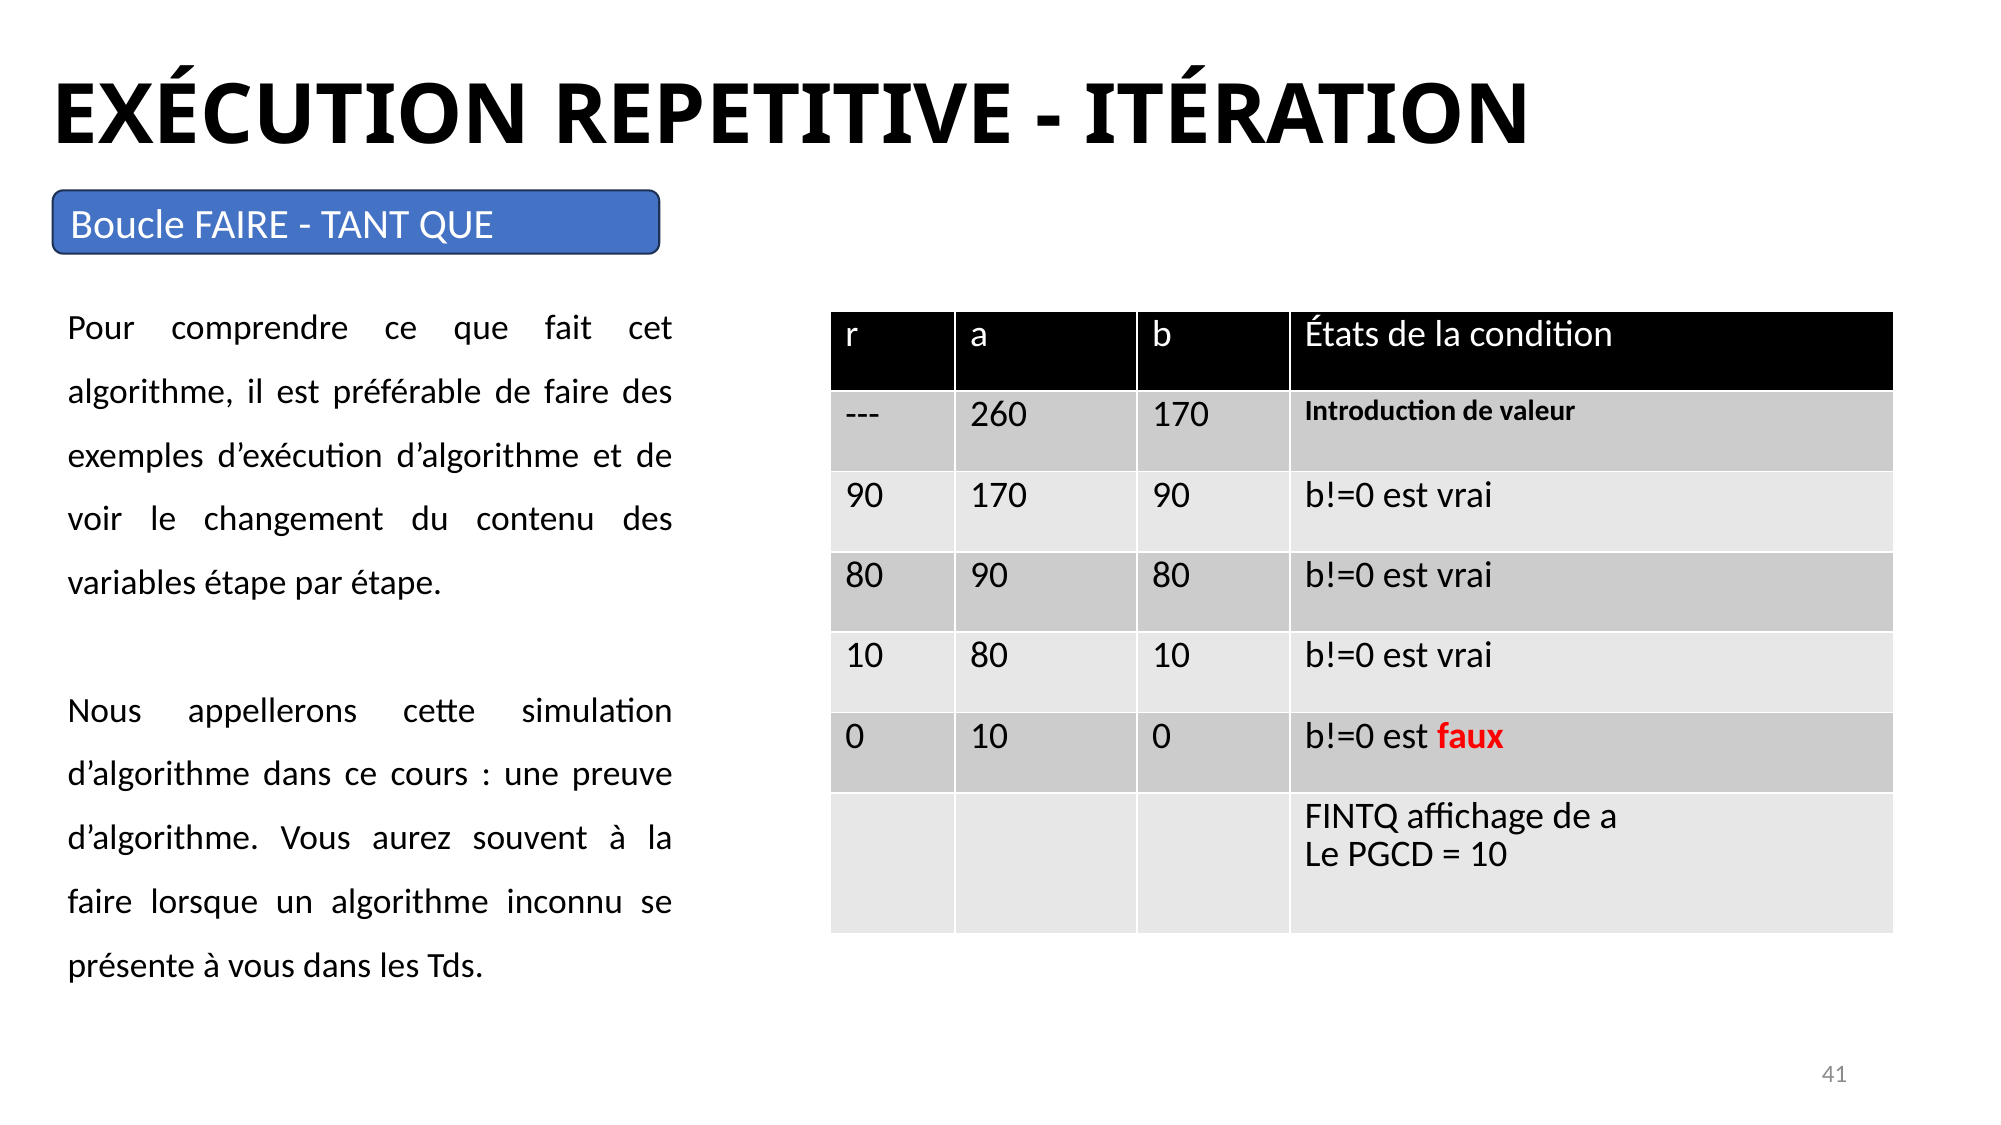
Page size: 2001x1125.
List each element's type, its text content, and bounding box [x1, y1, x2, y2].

table_cell b!=0 est vrai [1291, 633, 1893, 712]
slide_number 41 [1412, 1042, 1863, 1103]
table_header a [956, 312, 1136, 390]
text_box EXÉCUTION REPETITIVE - ITÉRATION [36, 52, 1762, 168]
table_cell FINTQ affichage de a Le PGCD = 10 [1291, 794, 1893, 933]
table_cell 90 [831, 472, 954, 551]
text_box Pour comprendre ce que fait cet algorithme, il est préférable de faire des exemples d’exécution d’algorithme et de voir le changement du contenu des variables étape par étape. Nous appellerons cette simulation d’algorithme dans ce cours : une preuve d’algorithme. Vous aurez souvent à la faire lorsque un algorithme inconnu se présente à vous dans les Tds. [52, 275, 689, 1120]
table_cell --- [831, 392, 954, 471]
table_cell 10 [831, 633, 954, 712]
table_cell 80 [956, 633, 1136, 712]
table_cell [1138, 794, 1289, 933]
table_cell [956, 794, 1136, 933]
table_header b [1138, 312, 1289, 390]
table_cell 0 [831, 713, 954, 792]
table_cell 10 [1138, 633, 1289, 712]
table_cell 10 [956, 713, 1136, 792]
text_box Boucle FAIRE - TANT QUE [51, 189, 661, 255]
table_cell 170 [1138, 392, 1289, 471]
table_cell b!=0 est faux [1291, 713, 1893, 792]
table_cell 90 [1138, 472, 1289, 551]
table_cell 0 [1138, 713, 1289, 792]
table_cell b!=0 est vrai [1291, 472, 1893, 551]
table_header États de la condition [1291, 312, 1893, 390]
table_cell b!=0 est vrai [1291, 553, 1893, 631]
table_cell 170 [956, 472, 1136, 551]
table_cell [831, 794, 954, 933]
table_cell 80 [1138, 553, 1289, 631]
table_header r [831, 312, 954, 390]
table_cell Introduction de valeur [1291, 392, 1893, 471]
table_cell 90 [956, 553, 1136, 631]
table_cell 260 [956, 392, 1136, 471]
table_cell 80 [831, 553, 954, 631]
